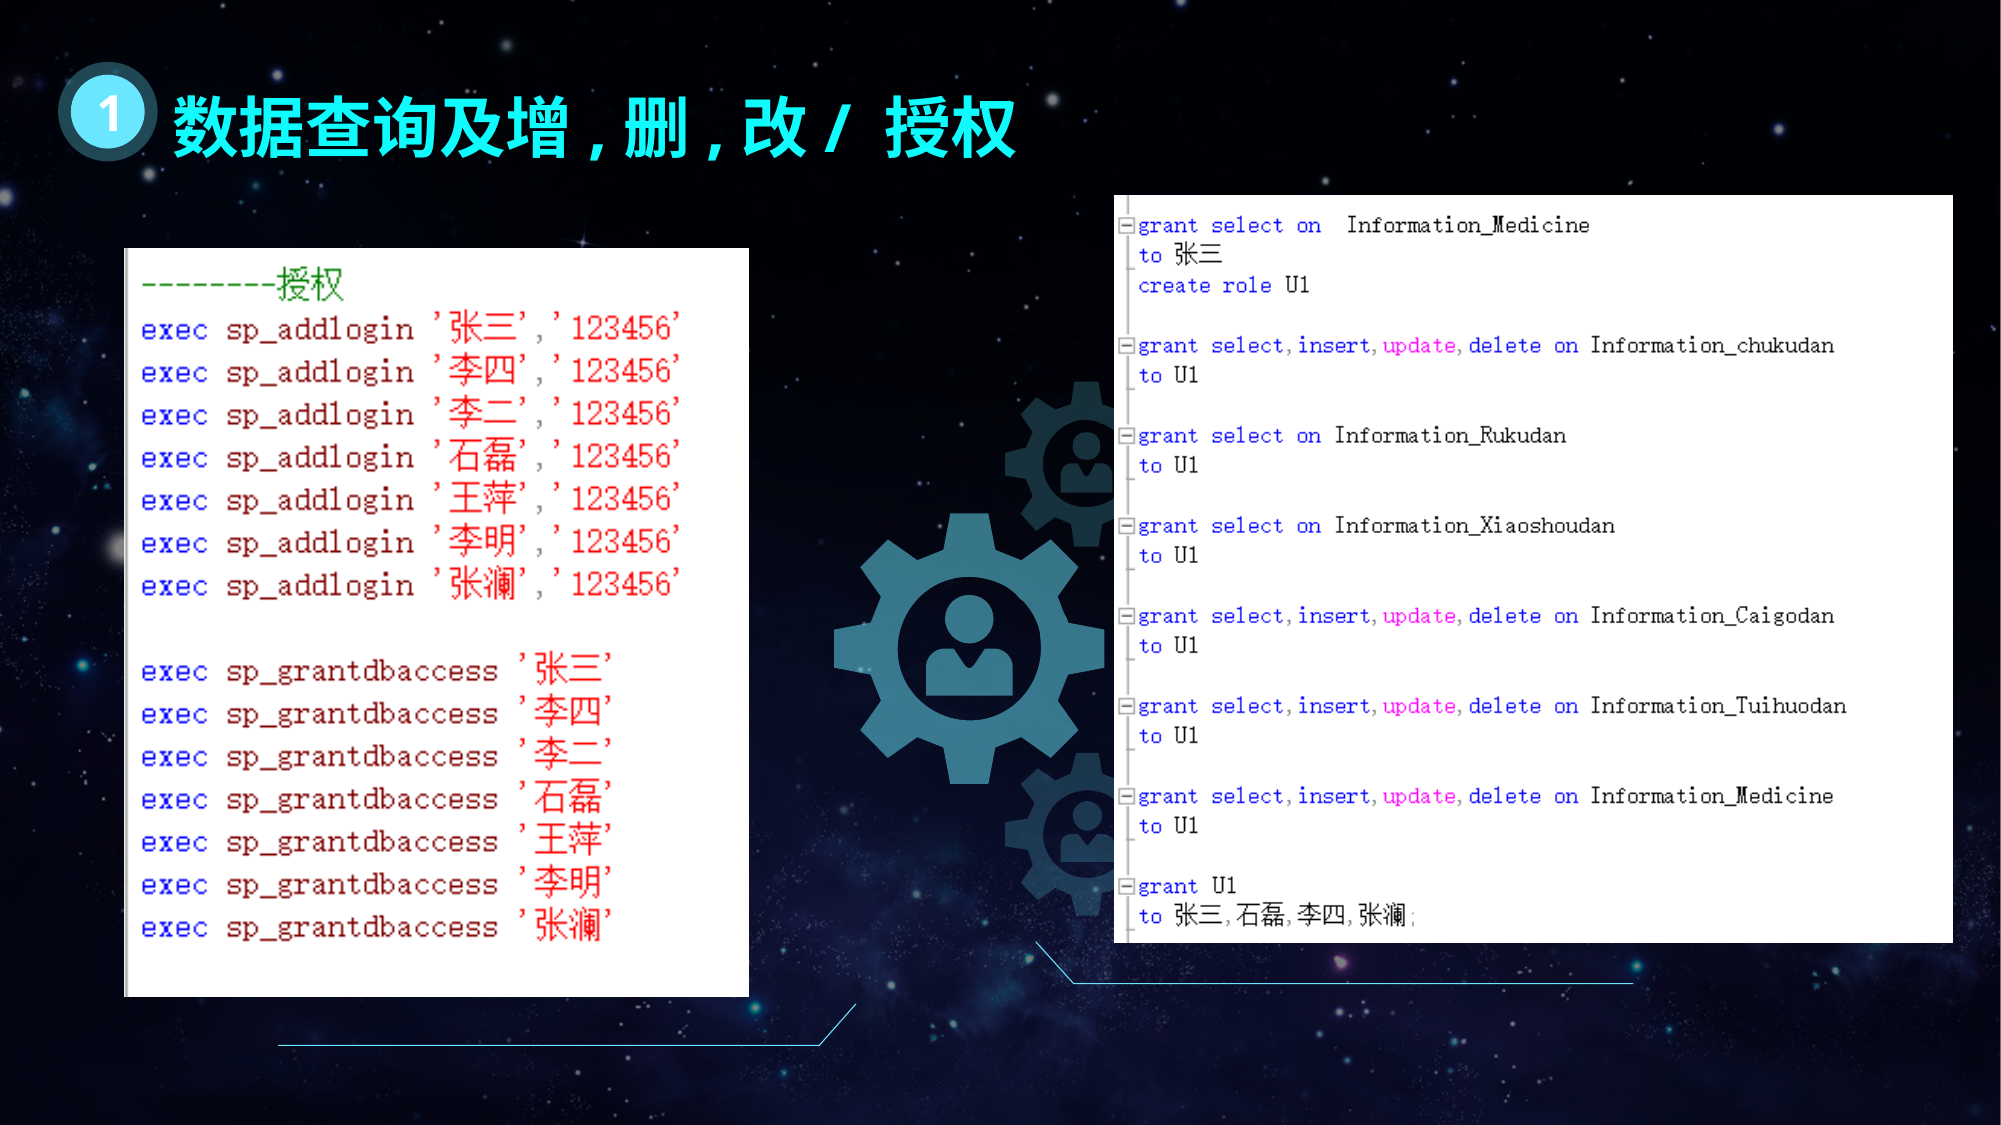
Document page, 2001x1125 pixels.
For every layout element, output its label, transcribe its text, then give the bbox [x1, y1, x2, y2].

picture [0, 0, 2001, 1125]
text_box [834, 513, 1105, 784]
text_box 数据查询及增,删,改/ 授权 [157, 78, 1131, 174]
text_box [749, 748, 855, 798]
text_box [1035, 941, 1634, 985]
text_box [277, 1003, 857, 1046]
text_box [1005, 381, 1114, 547]
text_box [1005, 752, 1114, 916]
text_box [58, 61, 158, 162]
